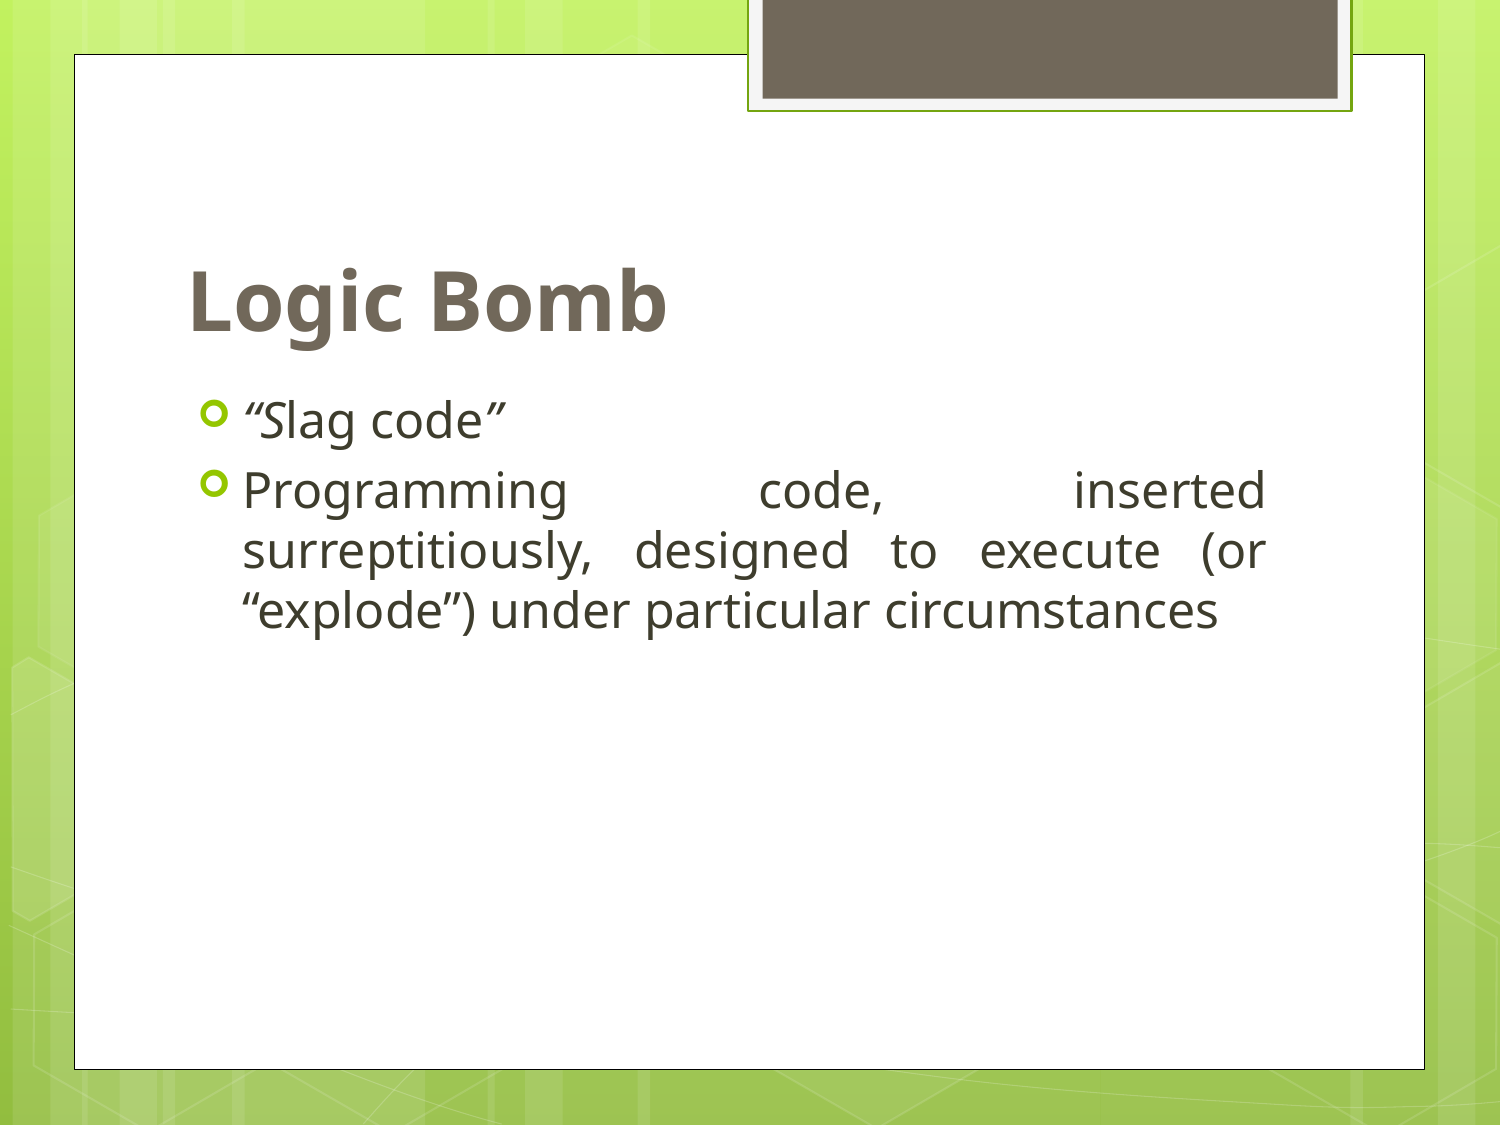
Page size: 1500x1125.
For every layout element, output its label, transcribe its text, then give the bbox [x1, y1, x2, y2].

title Logic Bomb [171, 168, 1324, 357]
list “Slag code” Programming code, inserted surreptitiously, designed to execute (or “explode”) under particular circumstances [171, 381, 1283, 957]
